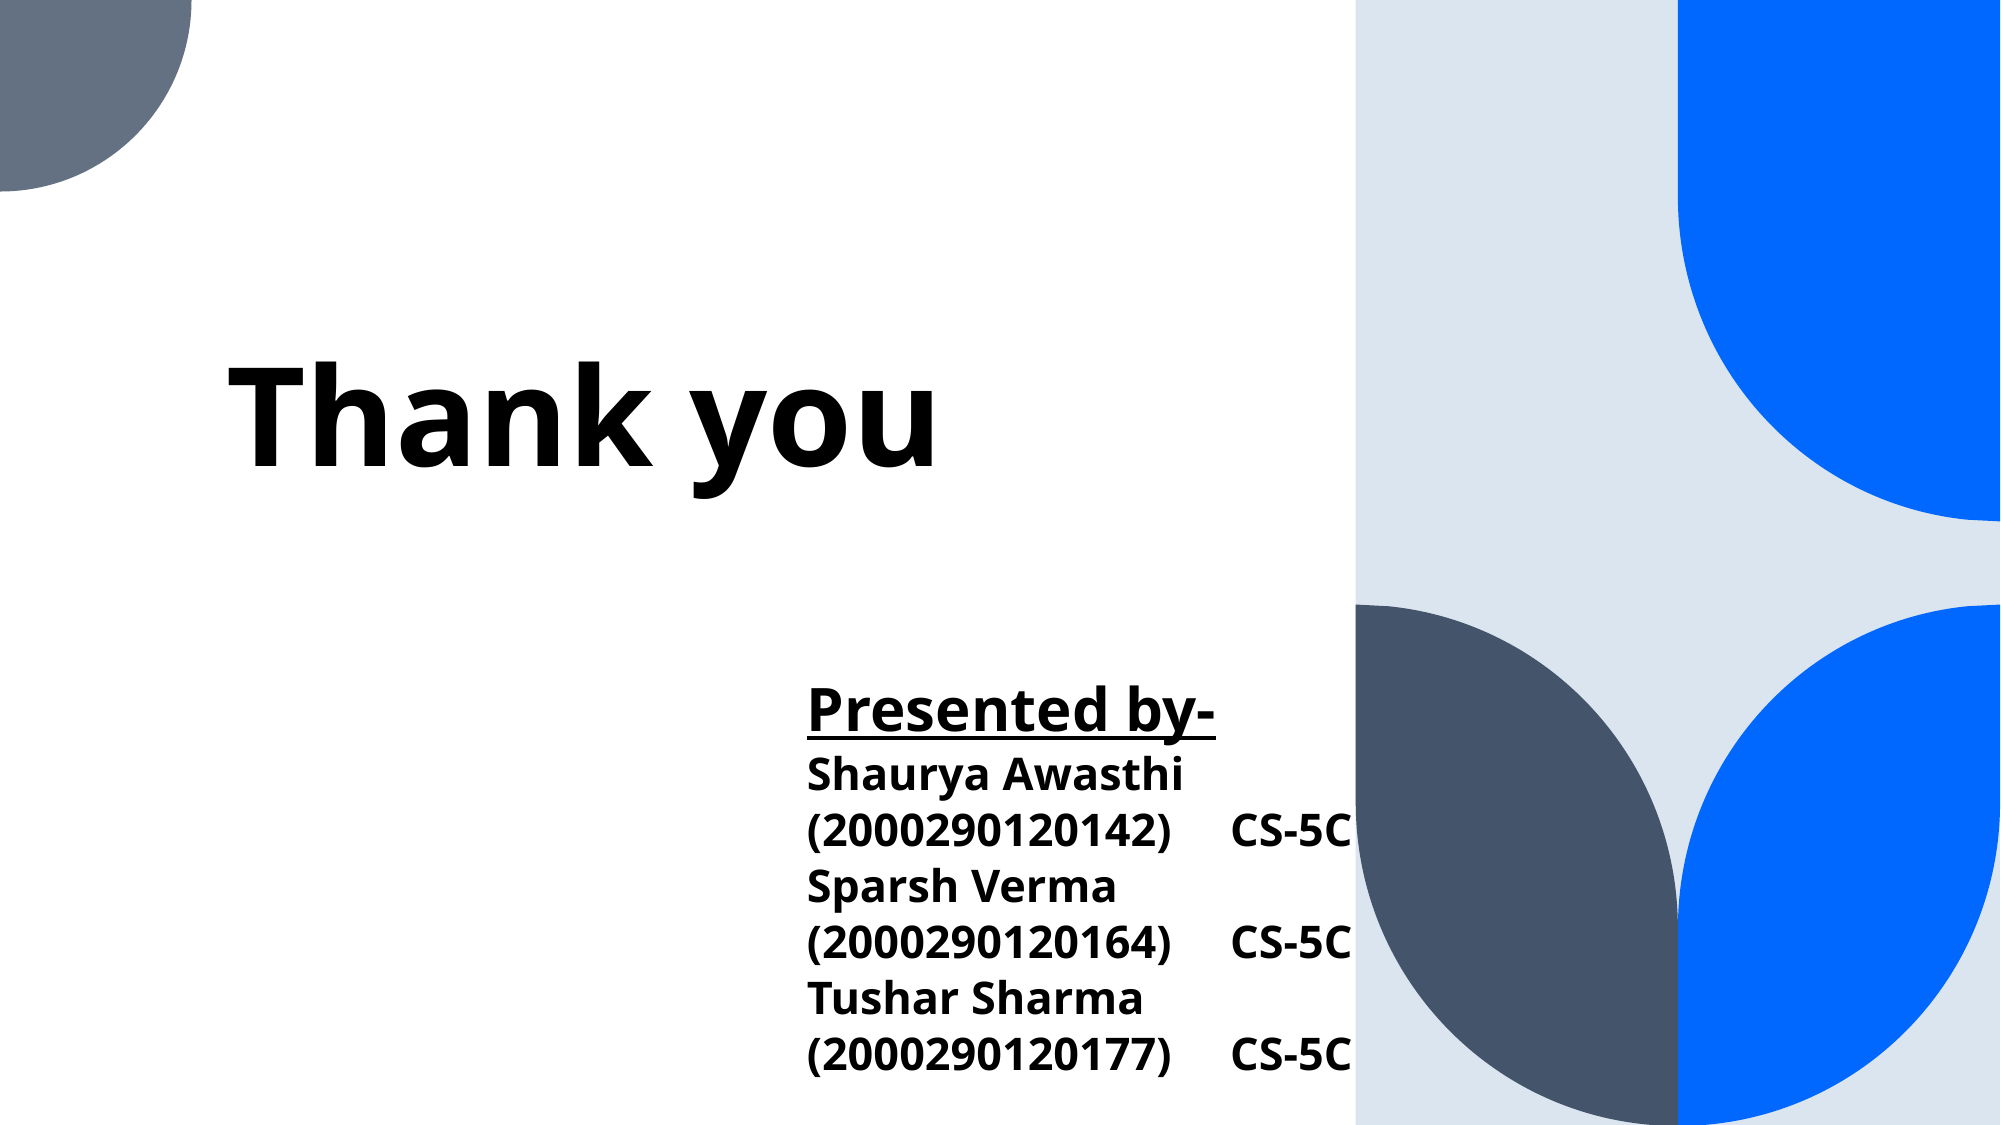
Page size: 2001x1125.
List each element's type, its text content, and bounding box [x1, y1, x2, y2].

title Thank you [211, 112, 1232, 504]
subtitle Presented by- Shaurya Awasthi (2000290120142) CS-5C Sparsh Verma (2000290120164) CS-5C Tushar Sharma (2000290120177) CS-5C [791, 672, 1532, 1090]
